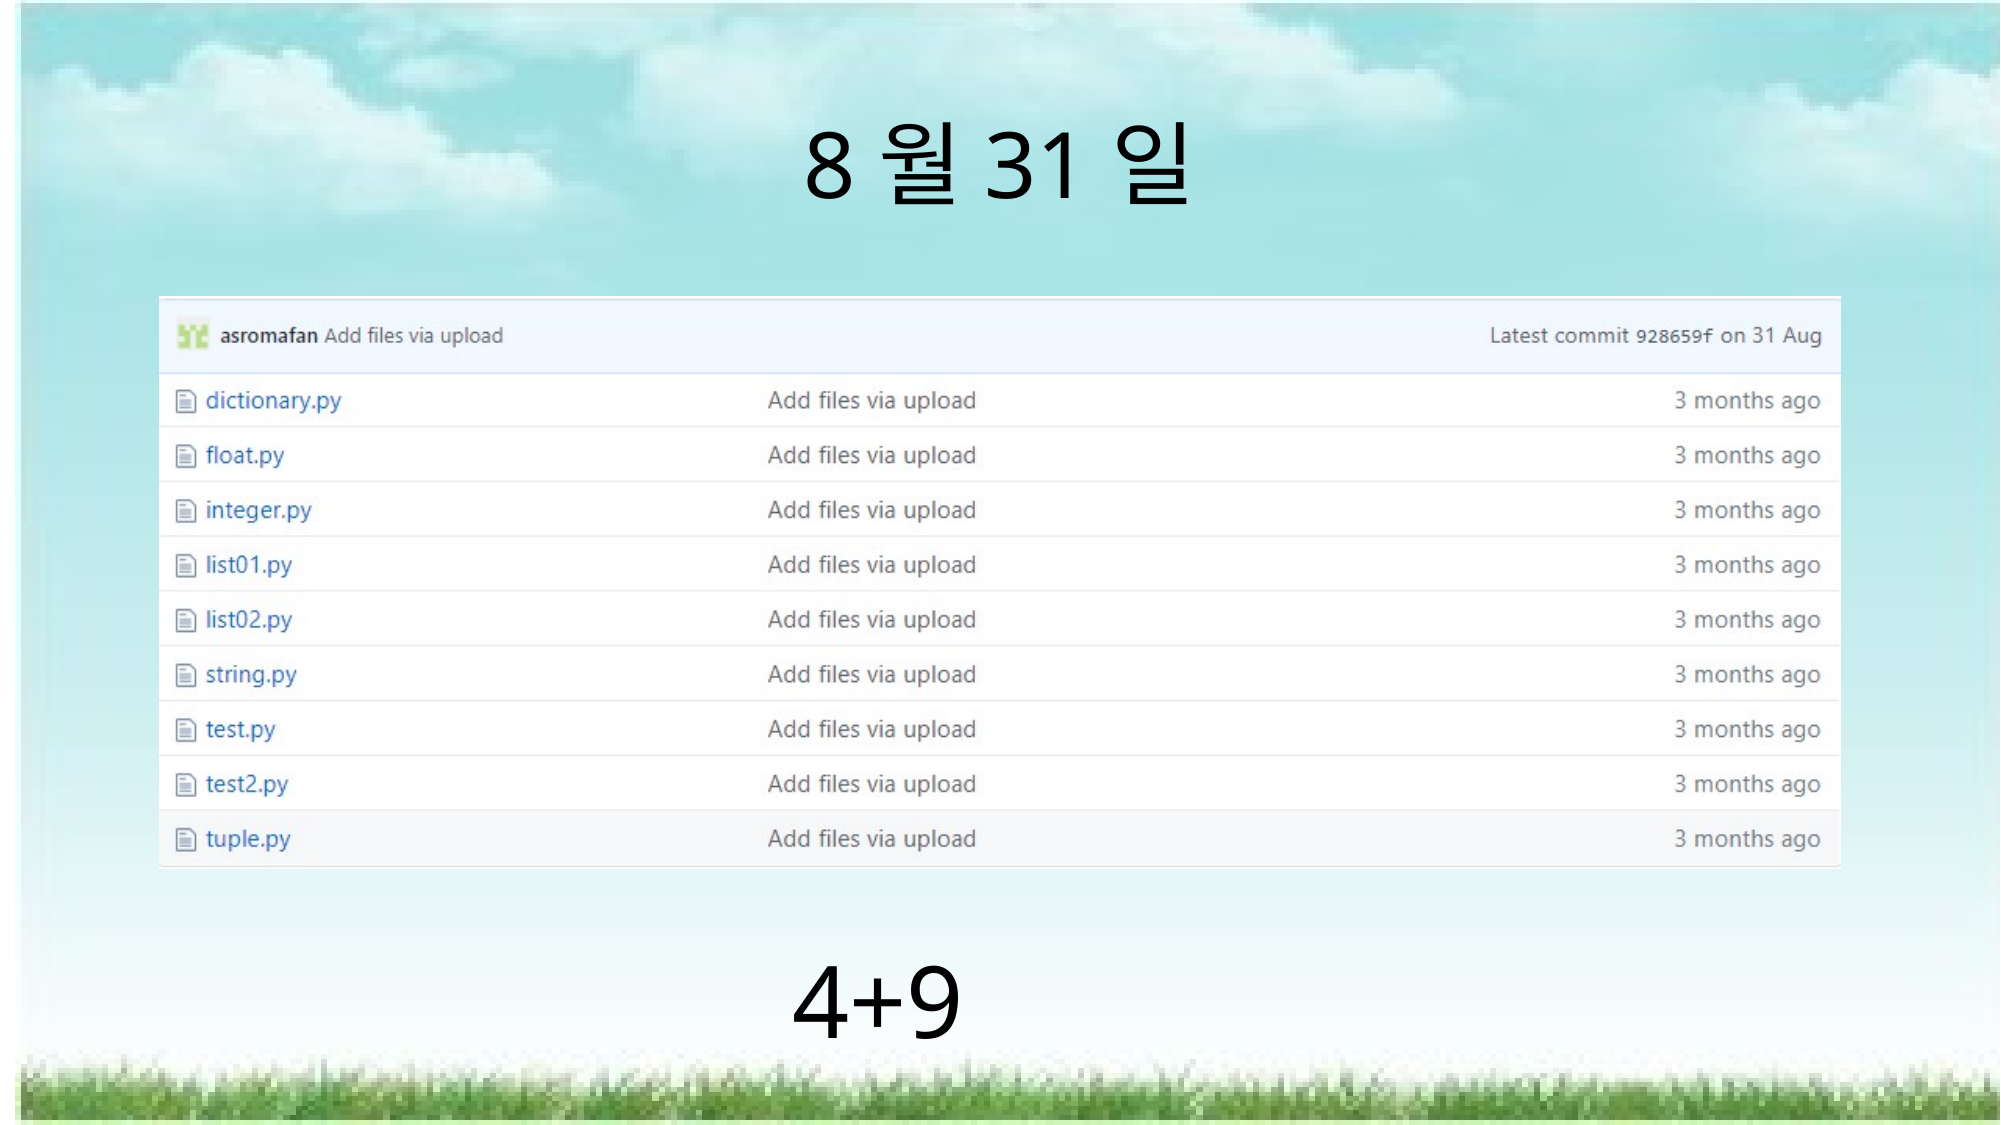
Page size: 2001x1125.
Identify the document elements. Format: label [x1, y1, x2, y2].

picture [15, 0, 2000, 1125]
list [159, 296, 1841, 869]
